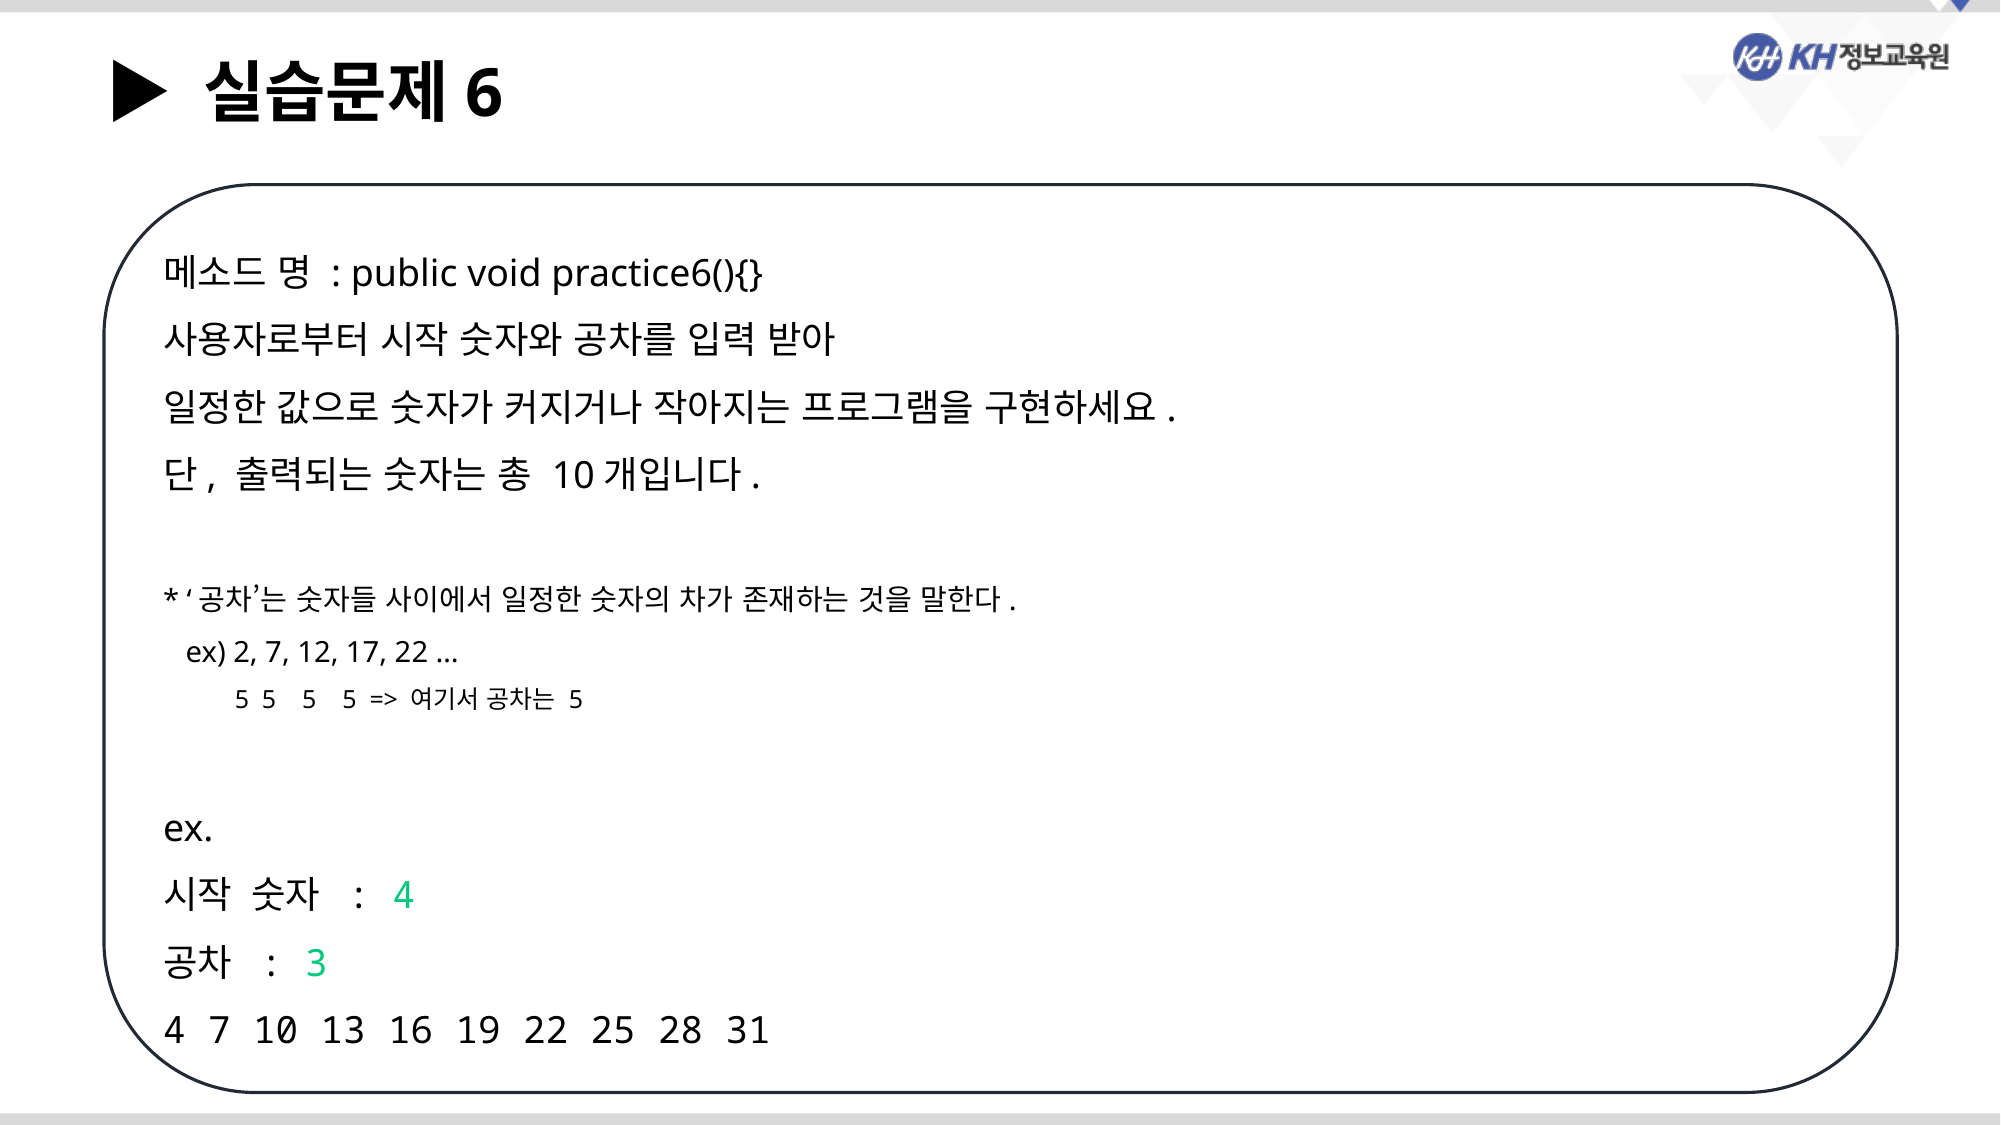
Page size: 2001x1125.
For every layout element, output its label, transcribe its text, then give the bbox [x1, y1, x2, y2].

text_box 메소드 명 : public void practice6(){} 사용자로부터 시작 숫자와 공차를 입력 받아 일정한 값으로 숫자가 커지거나 작아지는 프로그램을 구현하세요. 단, 출력되는 숫자는 총 10개입니다. * ‘공차’는 숫자들 사이에서 일정한 숫자의 차가 존재하는 것을 말한다. ex) 2, 7, 12, 17, 22 … 5 5 5 5 => 여기서 공차는 5 ex. 시작 숫자 : 4 공차 : 3 4 7 10 13 16 19 22 25 28 31 [102, 183, 1899, 1094]
picture [0, 0, 2001, 1113]
text_box ▶ 실습문제6 [90, 42, 1981, 138]
